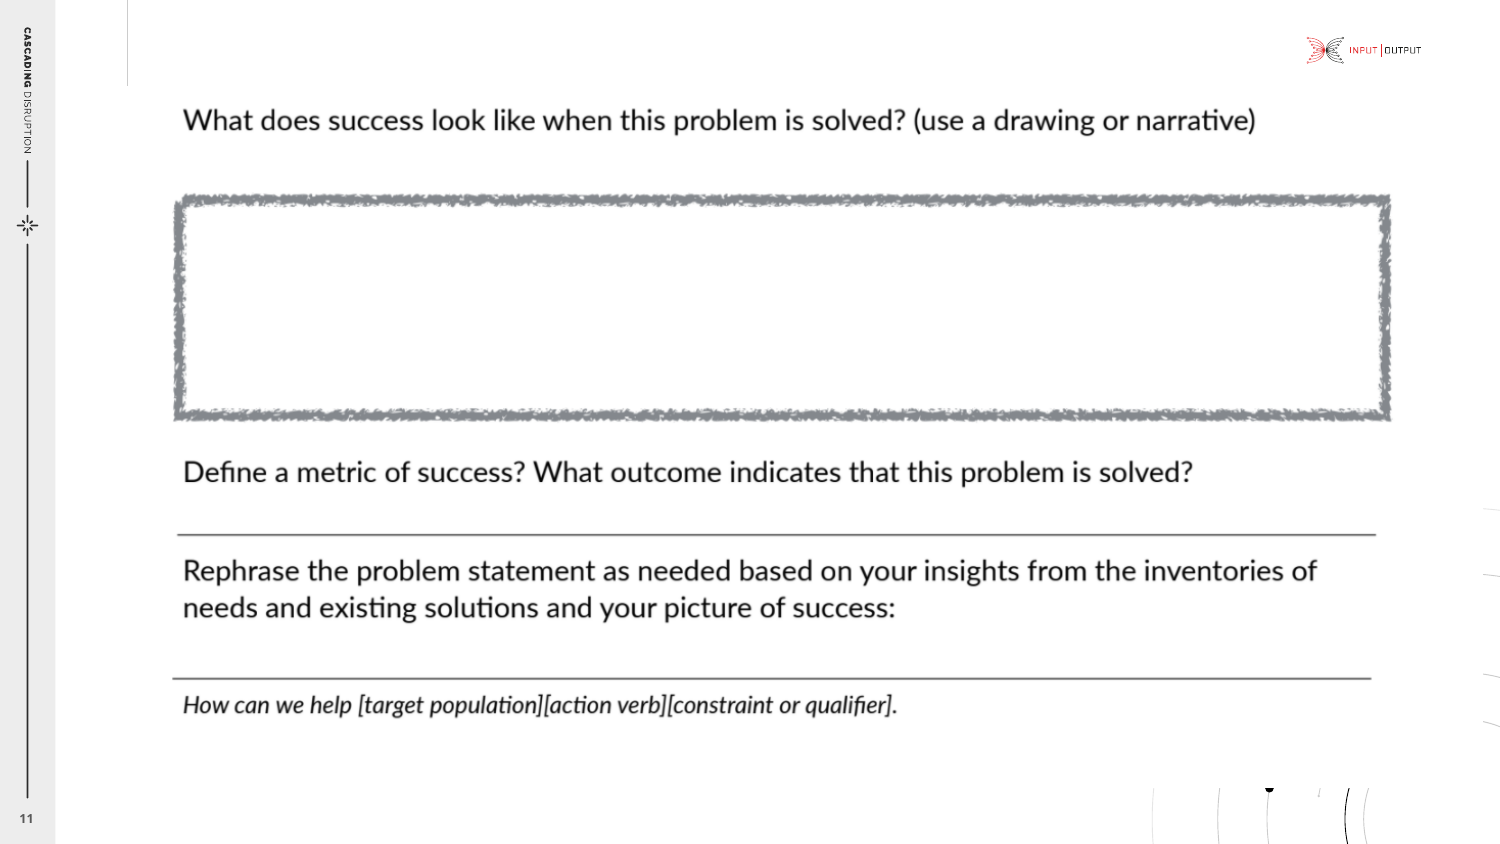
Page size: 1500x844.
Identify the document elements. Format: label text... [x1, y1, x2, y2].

slide_number ‹#› [0, 787, 72, 844]
picture [71, 86, 1484, 788]
